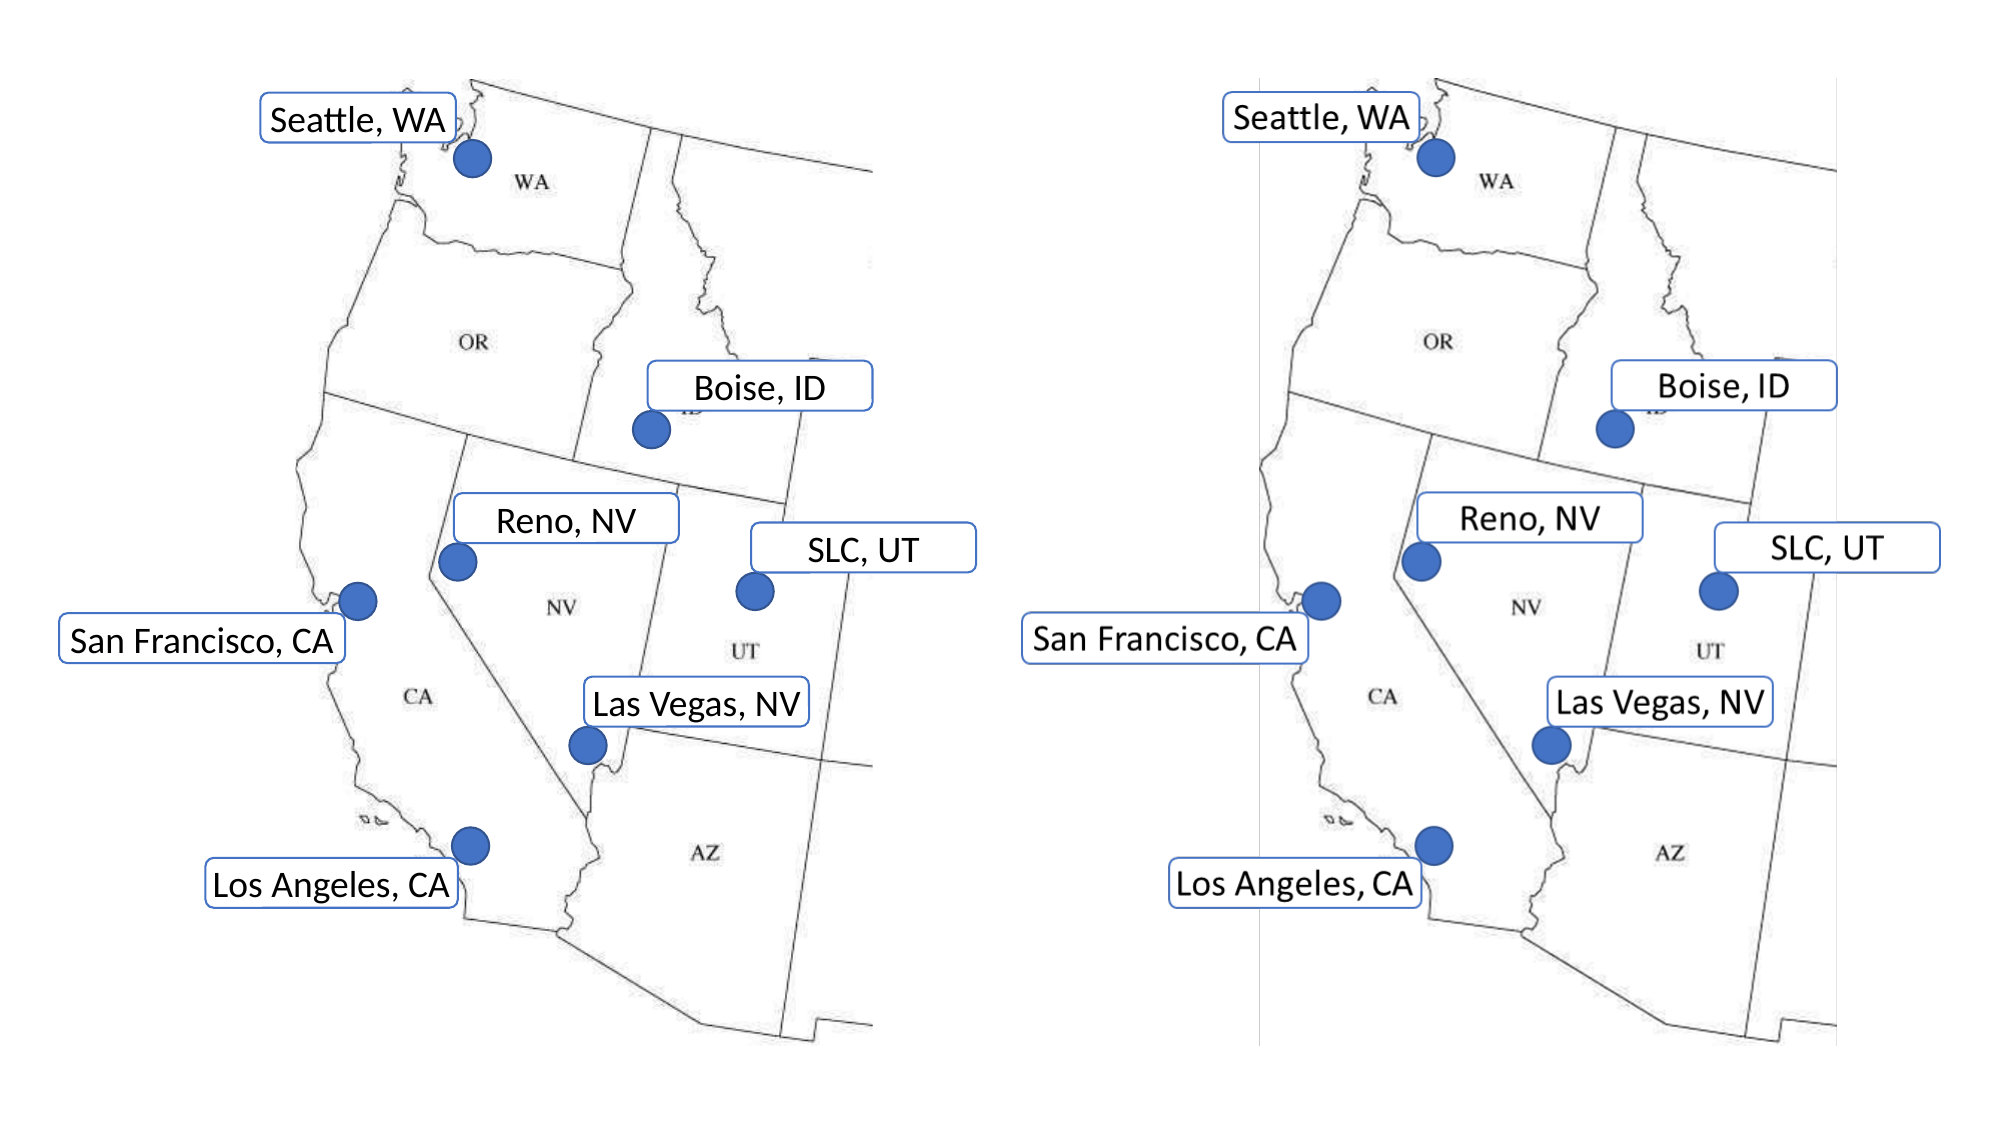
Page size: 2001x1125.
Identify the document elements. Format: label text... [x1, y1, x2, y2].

picture [1009, 78, 1941, 1046]
picture [295, 79, 873, 1046]
text_box Los Angeles, CA [204, 856, 295, 909]
text_box San Francisco, CA [58, 612, 295, 665]
text_box Seattle, WA [259, 91, 295, 144]
text_box SLC, UT [873, 521, 978, 574]
